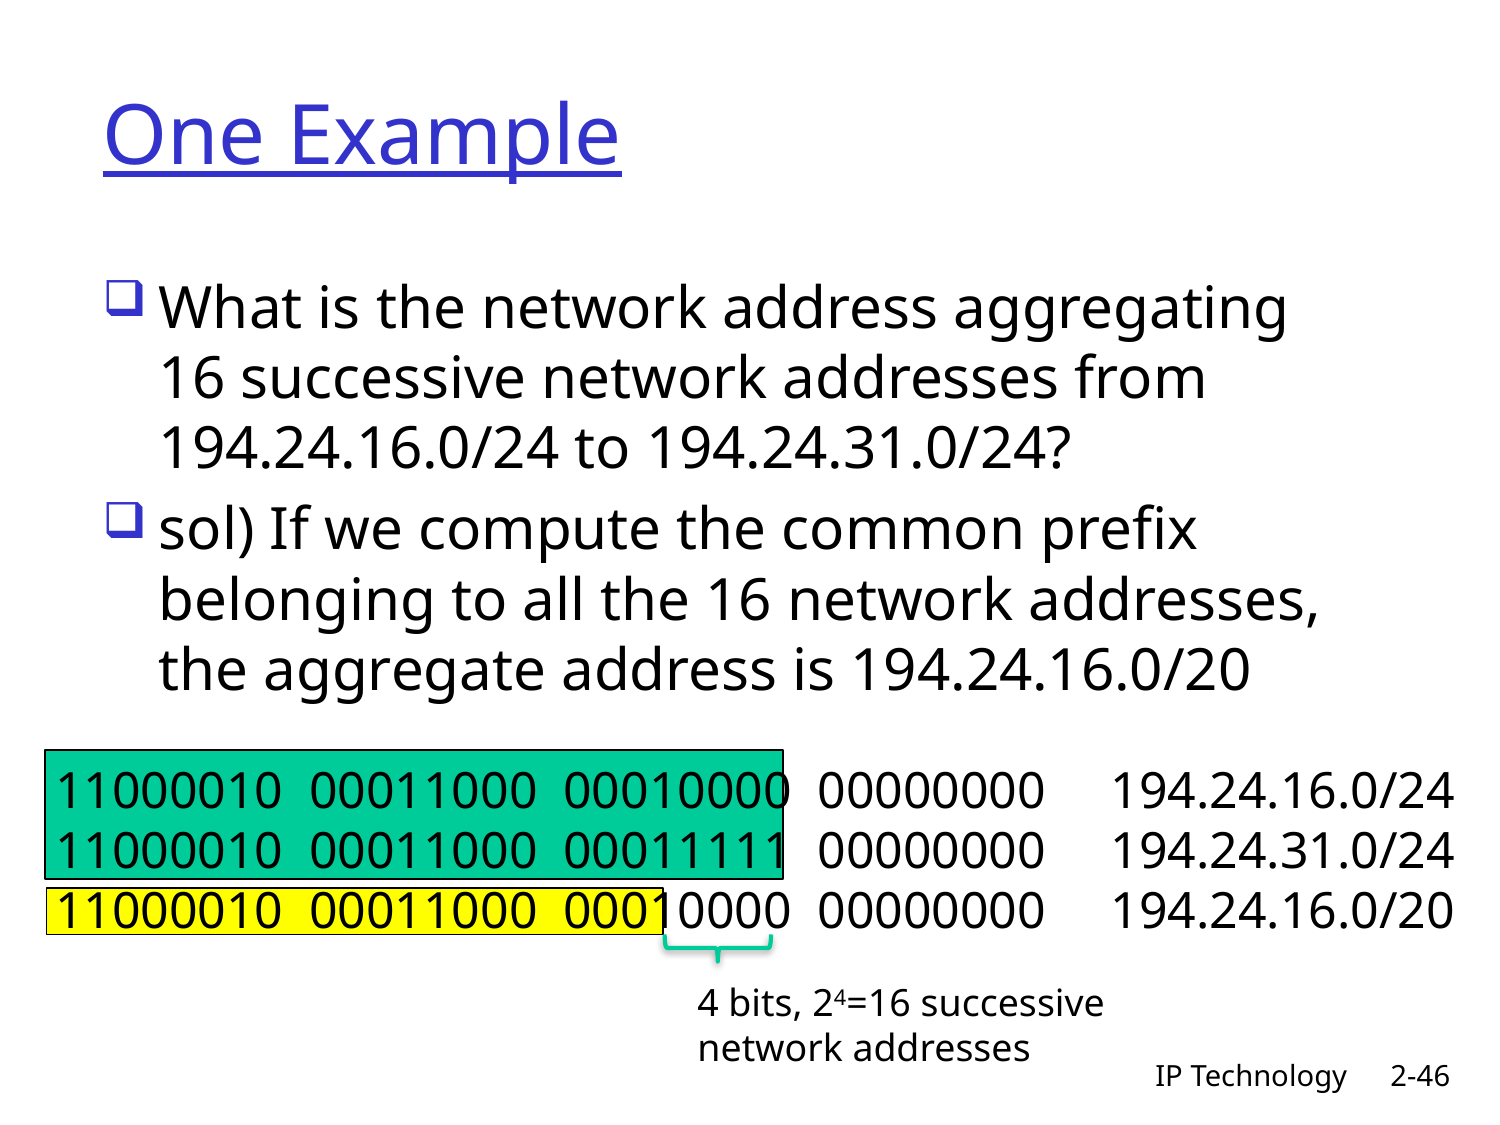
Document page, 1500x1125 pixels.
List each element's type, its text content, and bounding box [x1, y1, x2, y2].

slide_number 2-46 [1346, 1049, 1466, 1125]
list What is the network address aggregating 16 successive network addresses from 194.24.16.0/24 to 194.24.31.0/24? sol) If we compute the common prefix belonging to all the 16 network addresses, the aggregate address is 194.24.16.0/20 [87, 262, 1363, 733]
title One Example [87, 37, 1363, 226]
footer IP Technology [887, 1049, 1346, 1125]
text_box 11000010 00011000 00010000 00000000 194.24.16.0/24 11000010 00011000 00011111 00000000 194.24.31.0/24 11000010 00011000 00010000 00000000 194.24.16.0/20 [40, 751, 1500, 947]
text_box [664, 934, 1228, 1079]
